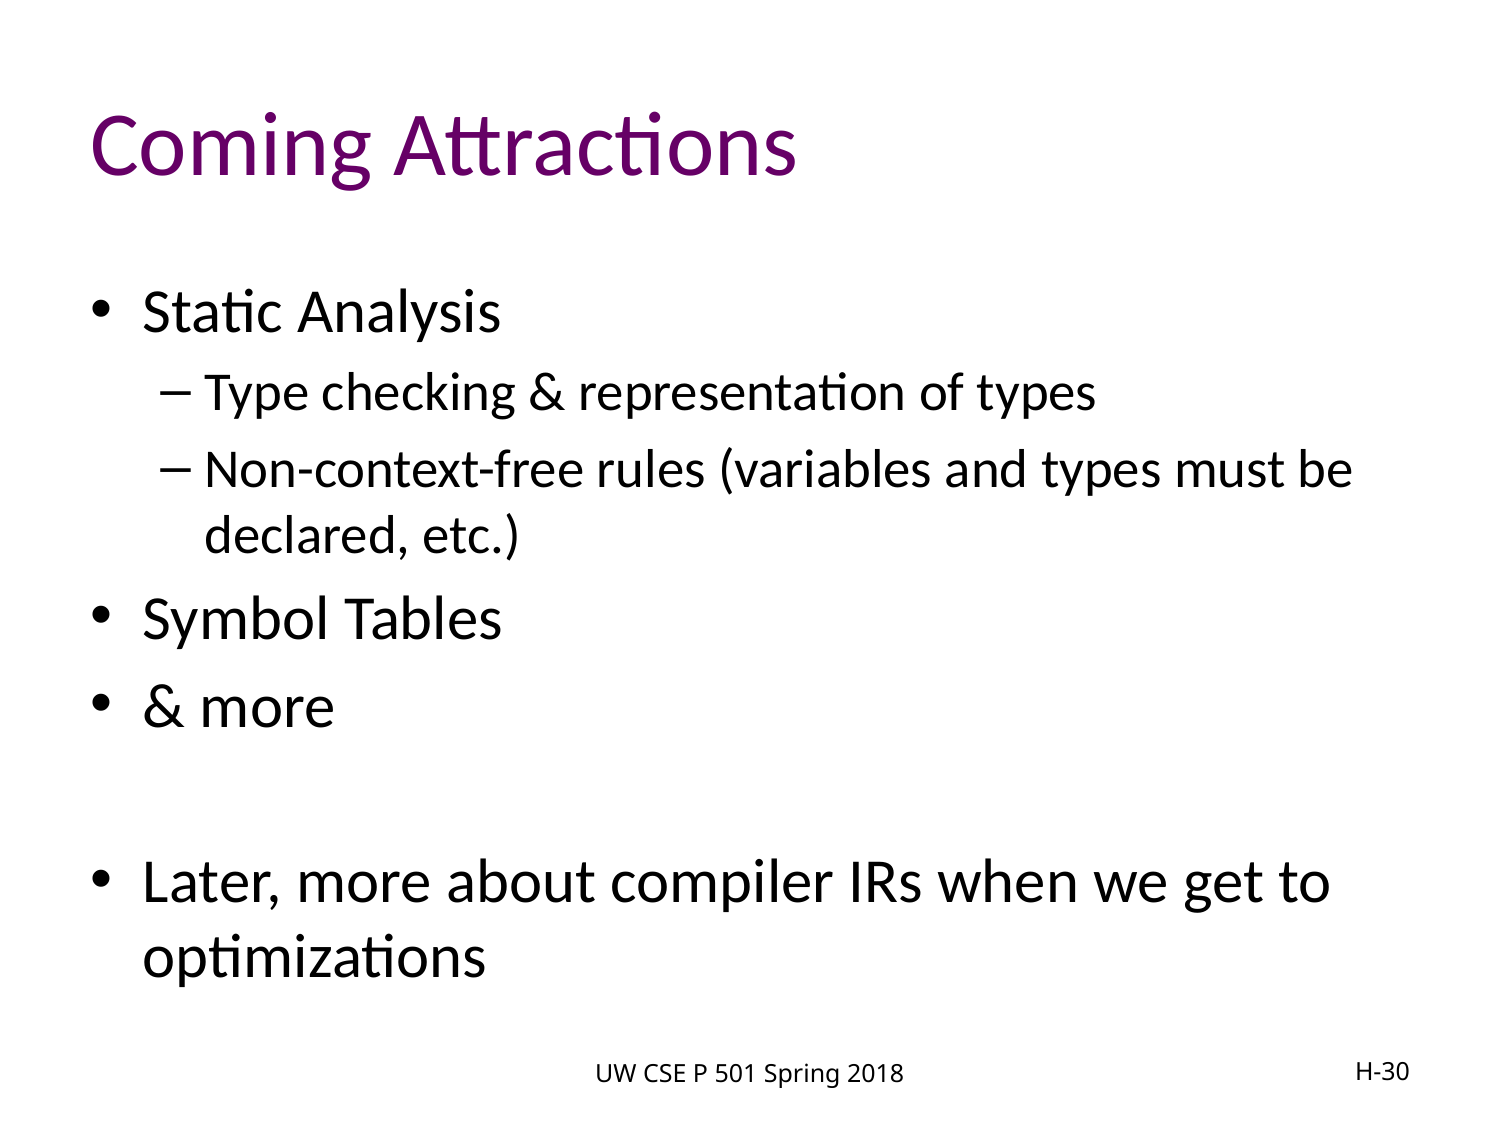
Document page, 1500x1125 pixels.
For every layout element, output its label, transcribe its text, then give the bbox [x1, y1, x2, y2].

list Static Analysis Type checking & representation of types Non-context-free rules (variables and types must be declared, etc.) Symbol Tables & more Later, more about compiler IRs when we get to optimizations [75, 262, 1425, 1005]
footer UW CSE P 501 Spring 2018 [512, 1042, 988, 1103]
title Coming Attractions [75, 45, 1425, 233]
slide_number H-30 [1074, 1042, 1425, 1103]
